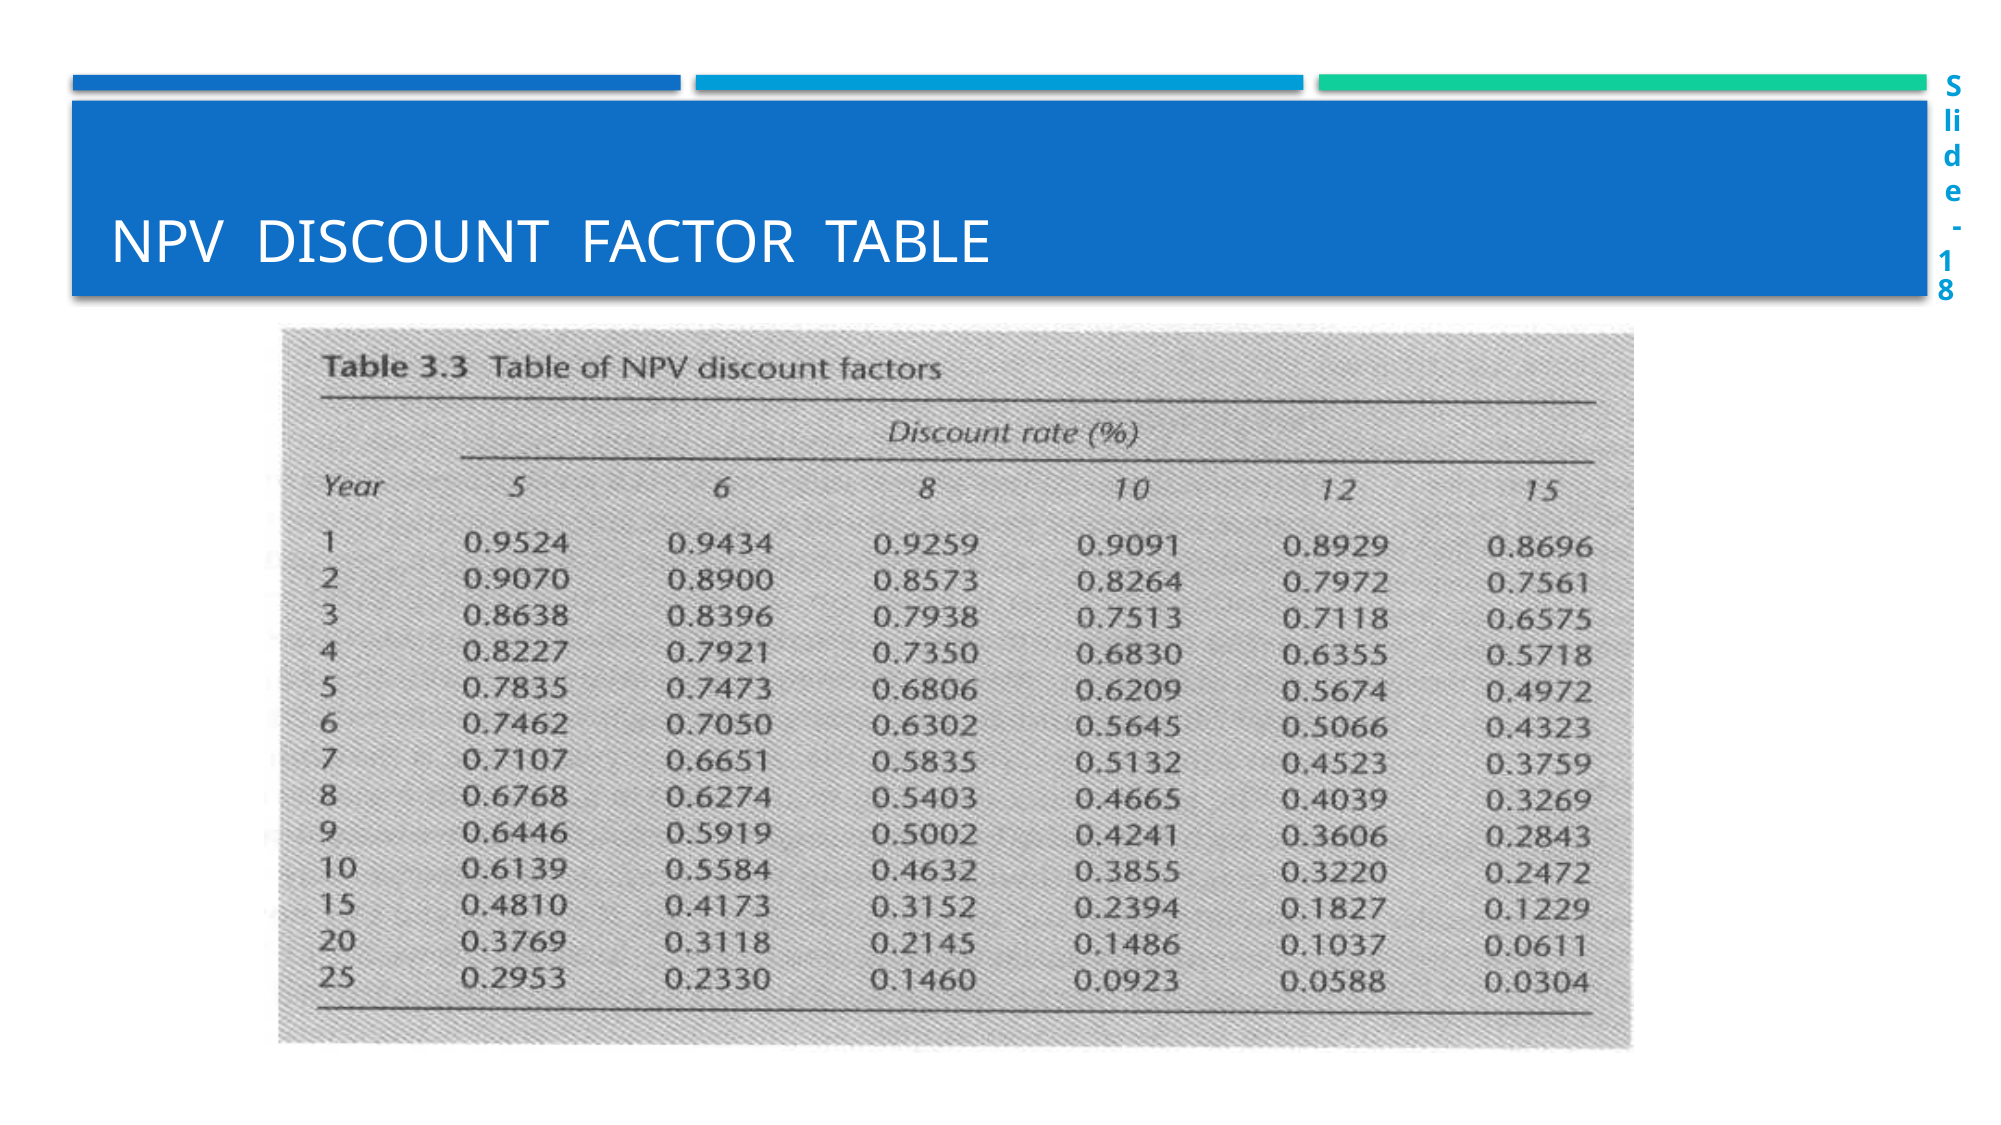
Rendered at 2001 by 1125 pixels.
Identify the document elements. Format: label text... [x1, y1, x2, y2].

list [263, 323, 1634, 1053]
title Npv discount factor table [95, 115, 1905, 282]
slide_number Slide-18 [1930, 99, 1970, 251]
